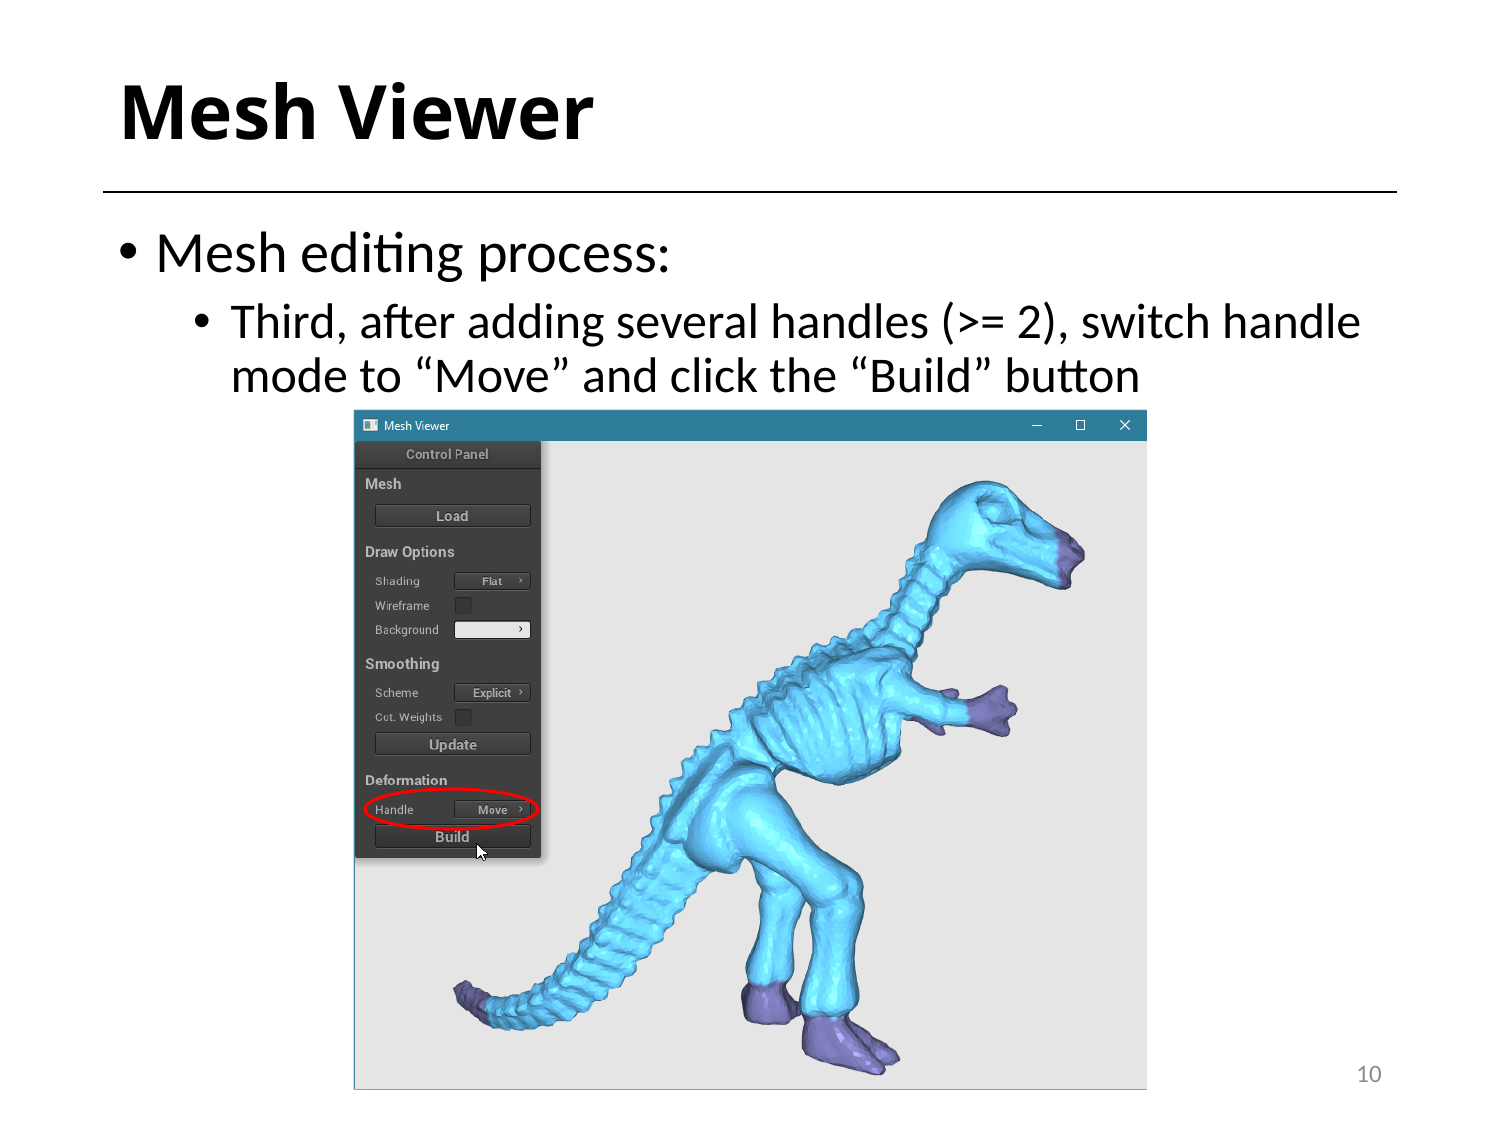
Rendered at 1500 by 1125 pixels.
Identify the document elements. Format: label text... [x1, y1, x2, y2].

list Mesh editing process: Third, after adding several handles (>= 2), switch handle mode to “Move” and click the “Build” button [103, 215, 1397, 1014]
picture [353, 409, 1147, 1090]
slide_number 10 [1059, 1042, 1397, 1103]
title Mesh Viewer [103, 59, 1397, 170]
